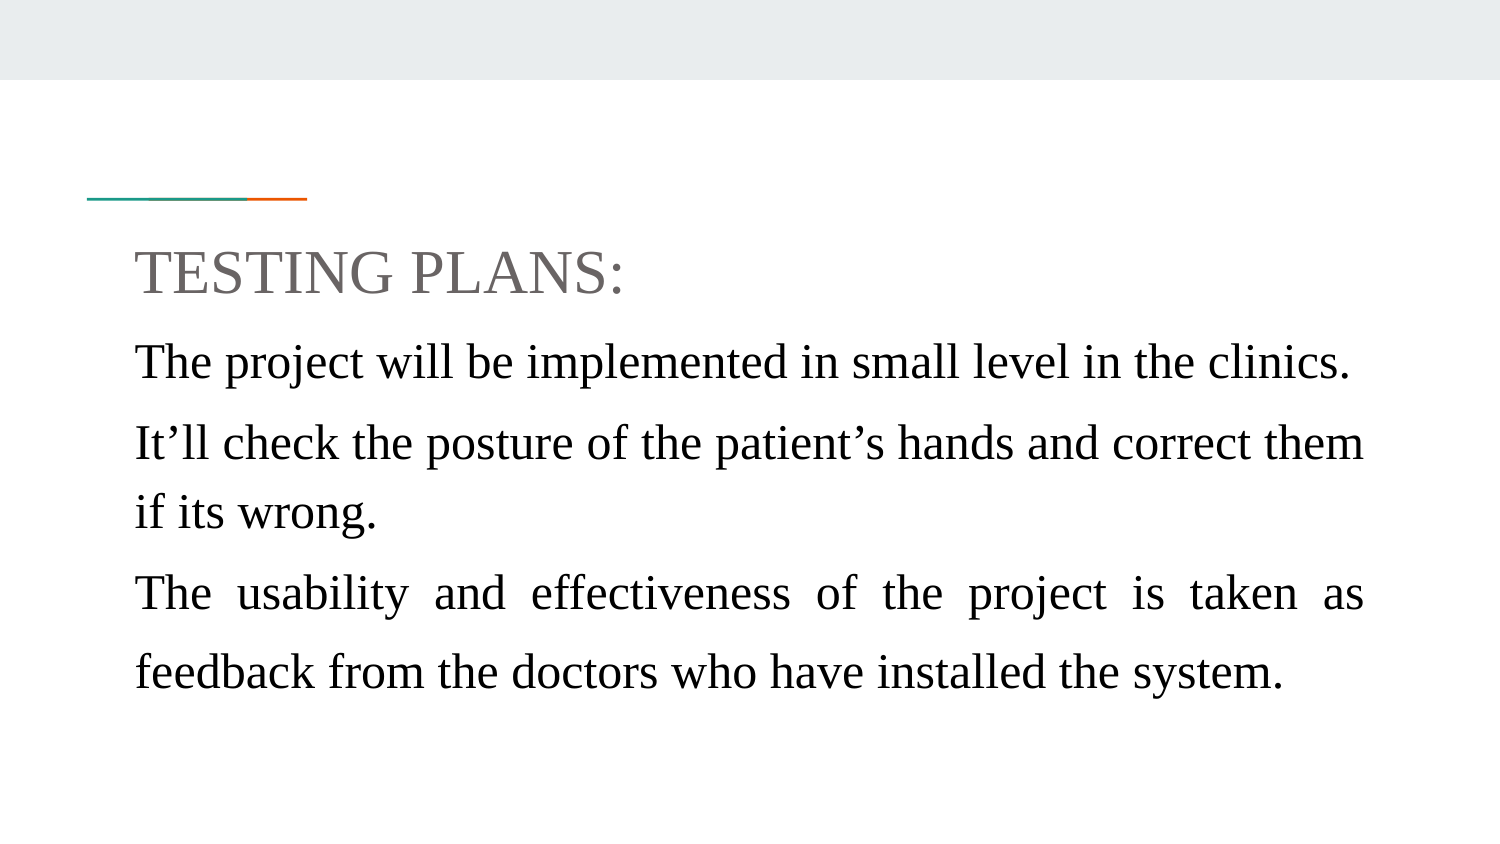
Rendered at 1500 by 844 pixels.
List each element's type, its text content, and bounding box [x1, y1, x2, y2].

list The project will be implemented in small level in the clinics. It’ll check the posture of the patient’s hands and correct them if its wrong. The usability and effectiveness of the project is taken as feedback from the doctors who have installed the system. [119, 304, 1381, 676]
title TESTING PLANS: [119, 216, 1381, 304]
